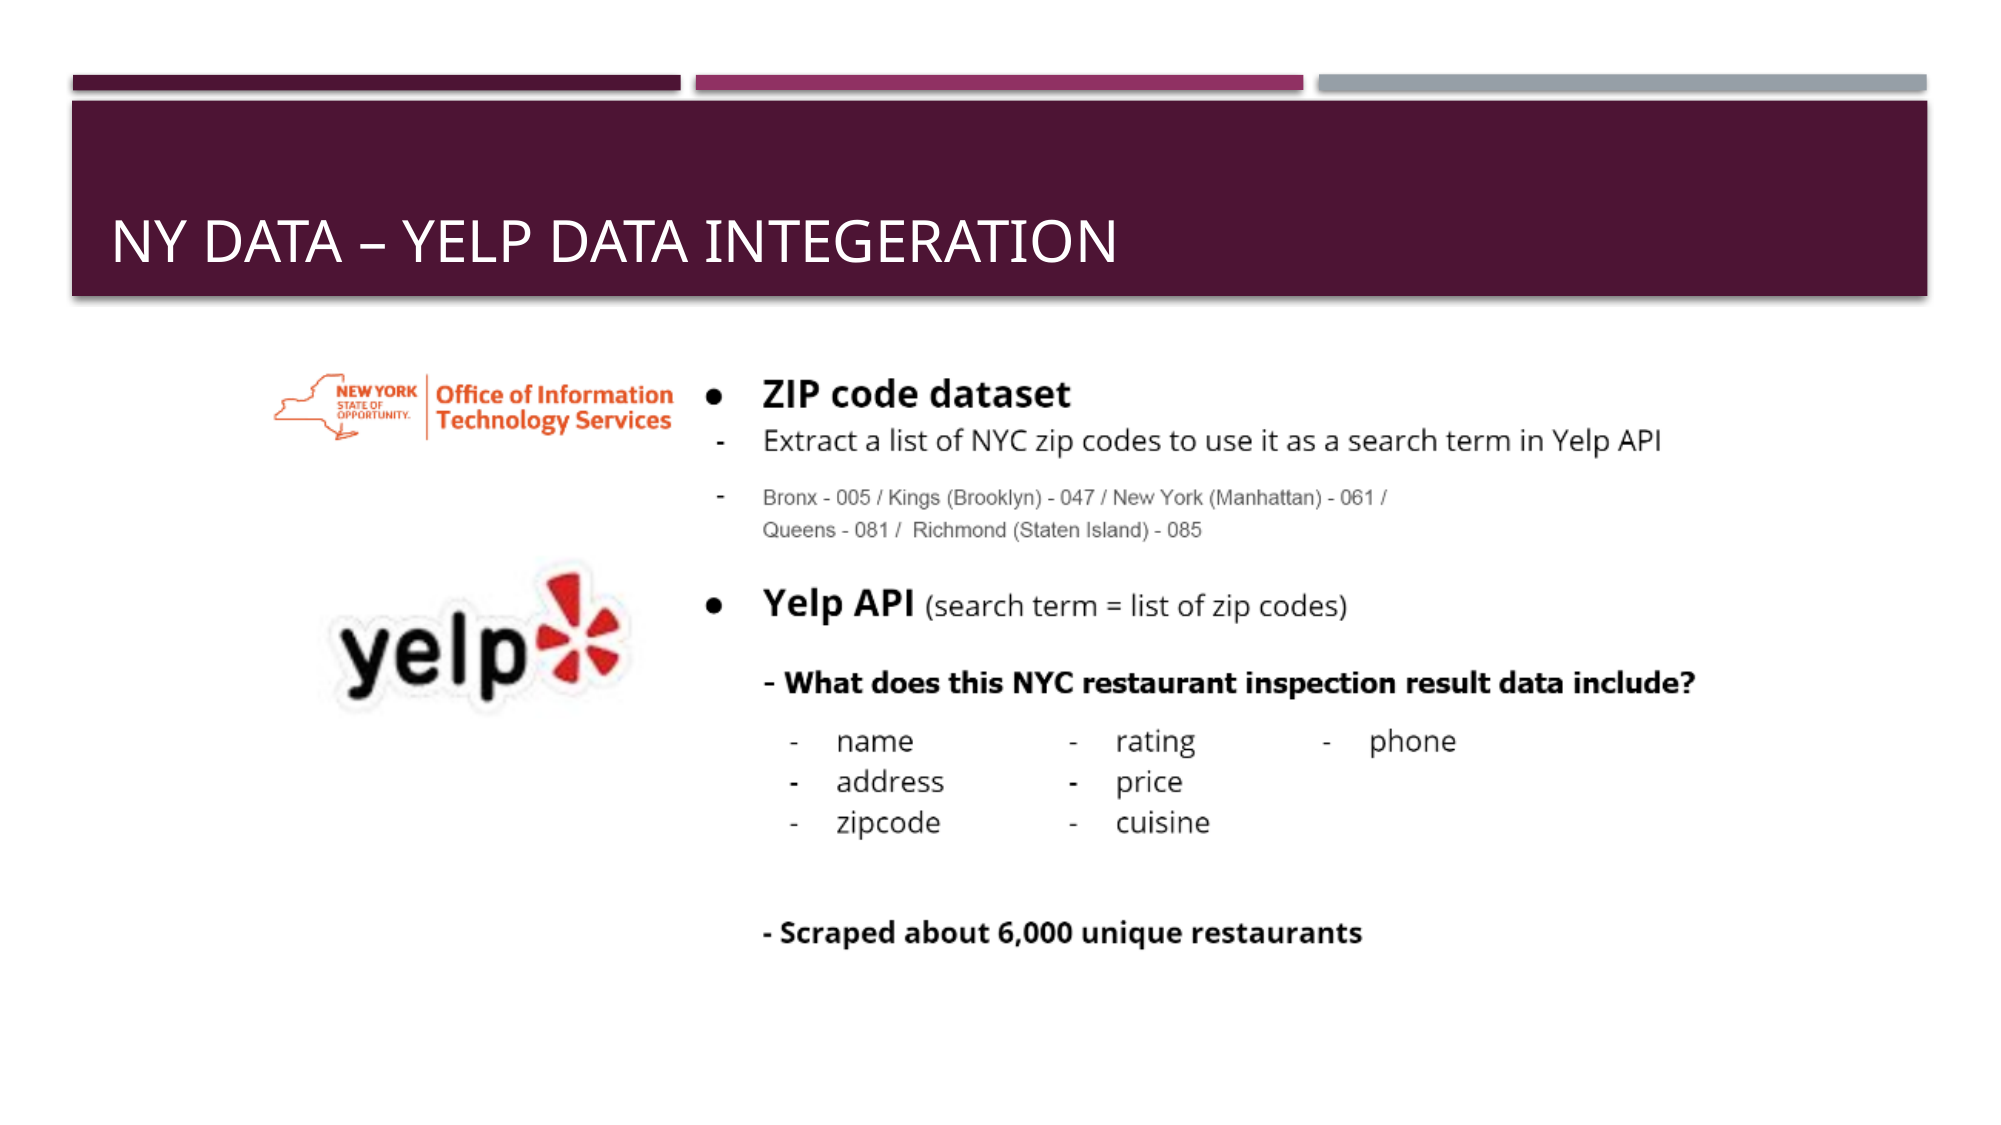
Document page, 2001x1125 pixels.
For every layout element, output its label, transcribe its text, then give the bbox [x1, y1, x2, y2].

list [256, 357, 1744, 962]
title NY Data – YELP Data INTEGERATION [95, 115, 1905, 282]
